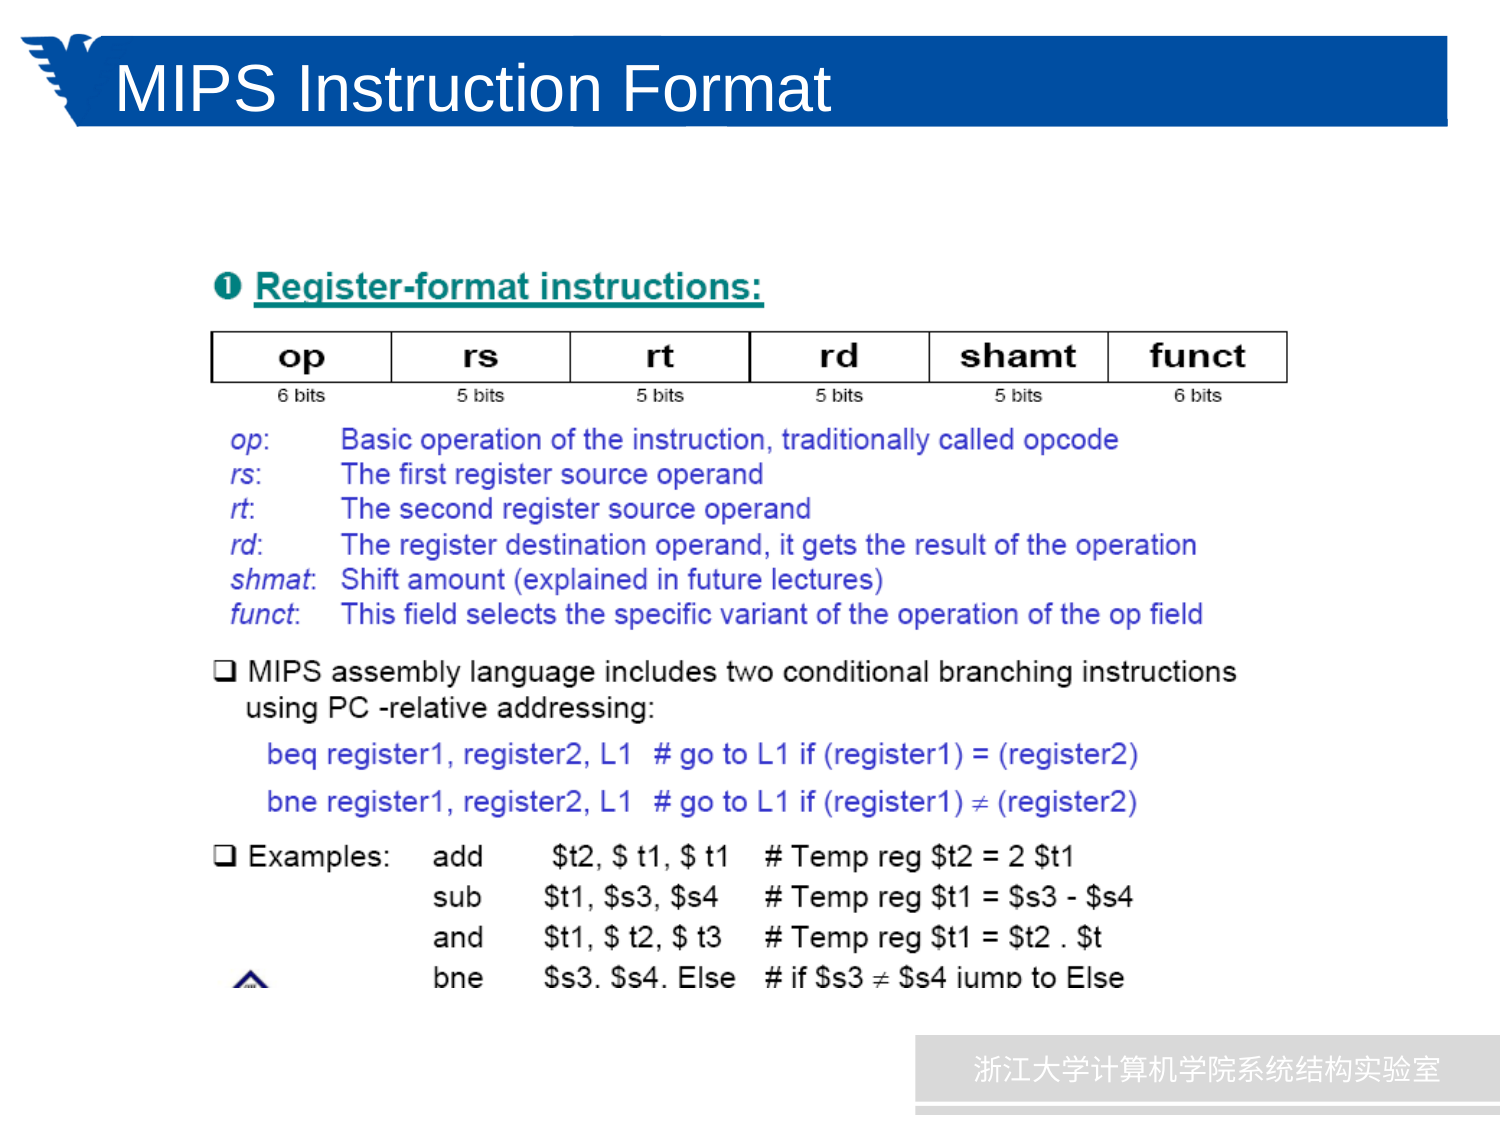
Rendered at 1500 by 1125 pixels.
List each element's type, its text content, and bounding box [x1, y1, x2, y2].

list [202, 262, 1298, 988]
title MIPS Instruction Format [99, 37, 1347, 188]
picture [5, 19, 148, 127]
